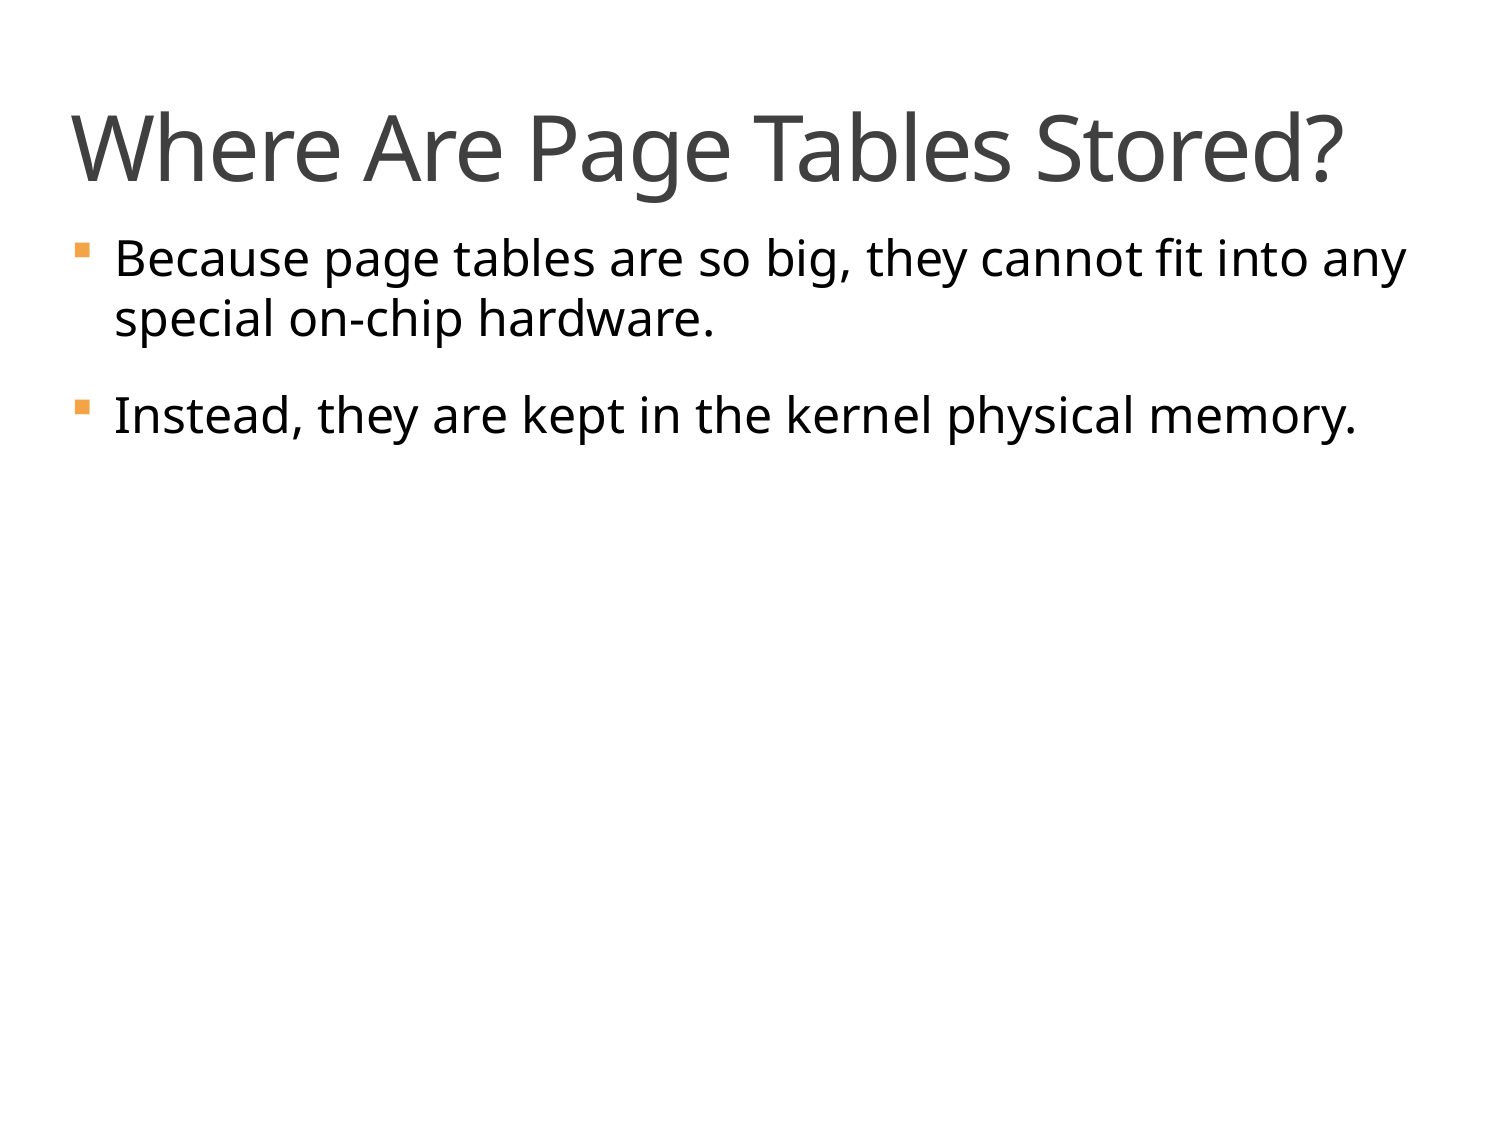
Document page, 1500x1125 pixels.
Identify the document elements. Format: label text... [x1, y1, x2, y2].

title Where Are Page Tables Stored? [70, 104, 1430, 223]
list Because page tables are so big, they cannot fit into any special on-chip hardware. Instead, they are kept in the kernel physical memory. [70, 226, 1430, 1065]
